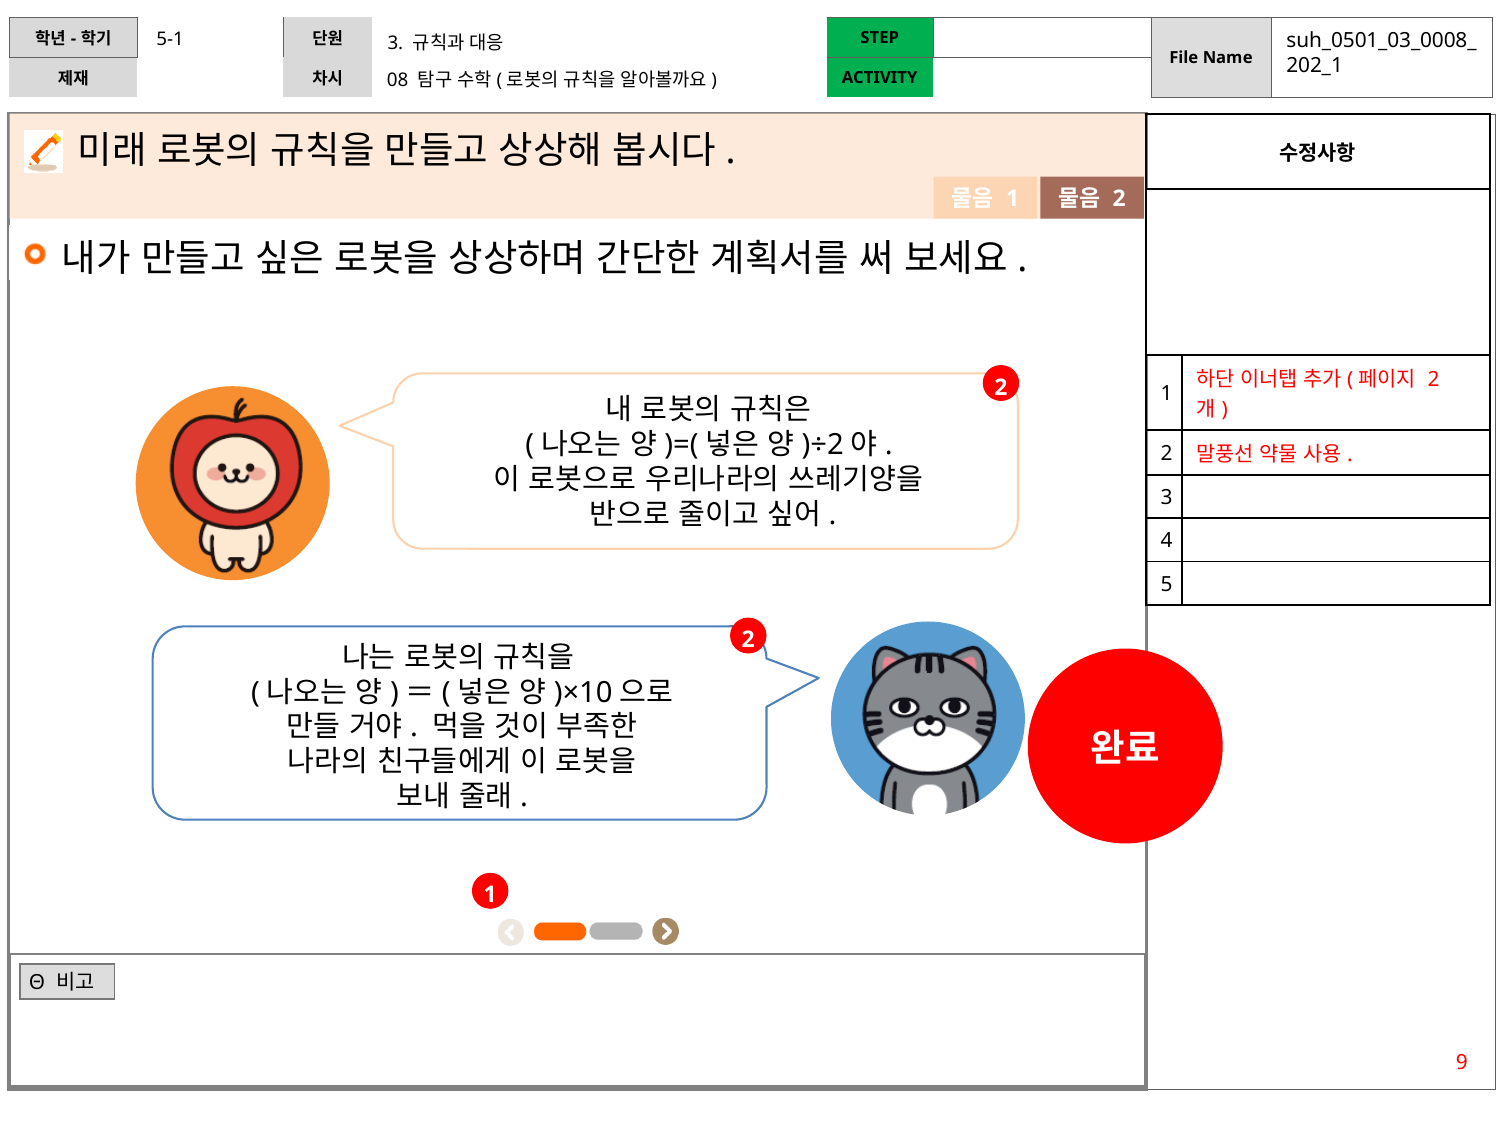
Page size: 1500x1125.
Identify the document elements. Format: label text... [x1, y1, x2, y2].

text_box 5-1 [141, 18, 284, 55]
table_cell 1 [1147, 356, 1181, 429]
table_cell [1183, 476, 1489, 517]
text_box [9, 225, 1158, 288]
table_cell 4 [1147, 519, 1181, 561]
table_cell 하단 이너탭 추가(페이지 2개) [1183, 356, 1489, 429]
picture [135, 385, 330, 581]
table_cell 2 [1147, 431, 1181, 474]
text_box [495, 916, 680, 947]
text_box 미래 로봇의 규칙을 만들고 상상해 봅시다. [63, 118, 1064, 179]
table_cell [1147, 190, 1489, 354]
table_cell 말풍선 약물 사용. [1183, 431, 1489, 474]
text_box 1 [469, 870, 511, 911]
picture [24, 130, 64, 173]
text_box 물음 2 [1039, 175, 1146, 221]
text_box 2 [731, 615, 765, 624]
text_box 2 [986, 362, 1016, 369]
text_box suh_0501_03_0008_202_1 [1271, 18, 1500, 84]
table_cell [1183, 519, 1489, 561]
text_box 완료 [1029, 646, 1225, 846]
table_cell 5 [1147, 562, 1181, 604]
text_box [391, 370, 1034, 550]
text_box 물음 1 [932, 175, 1039, 221]
picture [830, 621, 1026, 816]
text_box [8, 111, 1147, 221]
table_cell 3 [1147, 476, 1181, 517]
text_box 3. 규칙과 대응 [372, 23, 828, 48]
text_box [141, 626, 784, 823]
table_cell [1183, 562, 1489, 604]
text_box 08 탐구 수학(로봇의 규칙을 알아볼까요) [372, 60, 821, 96]
table_header 수정사항 [1147, 115, 1489, 188]
